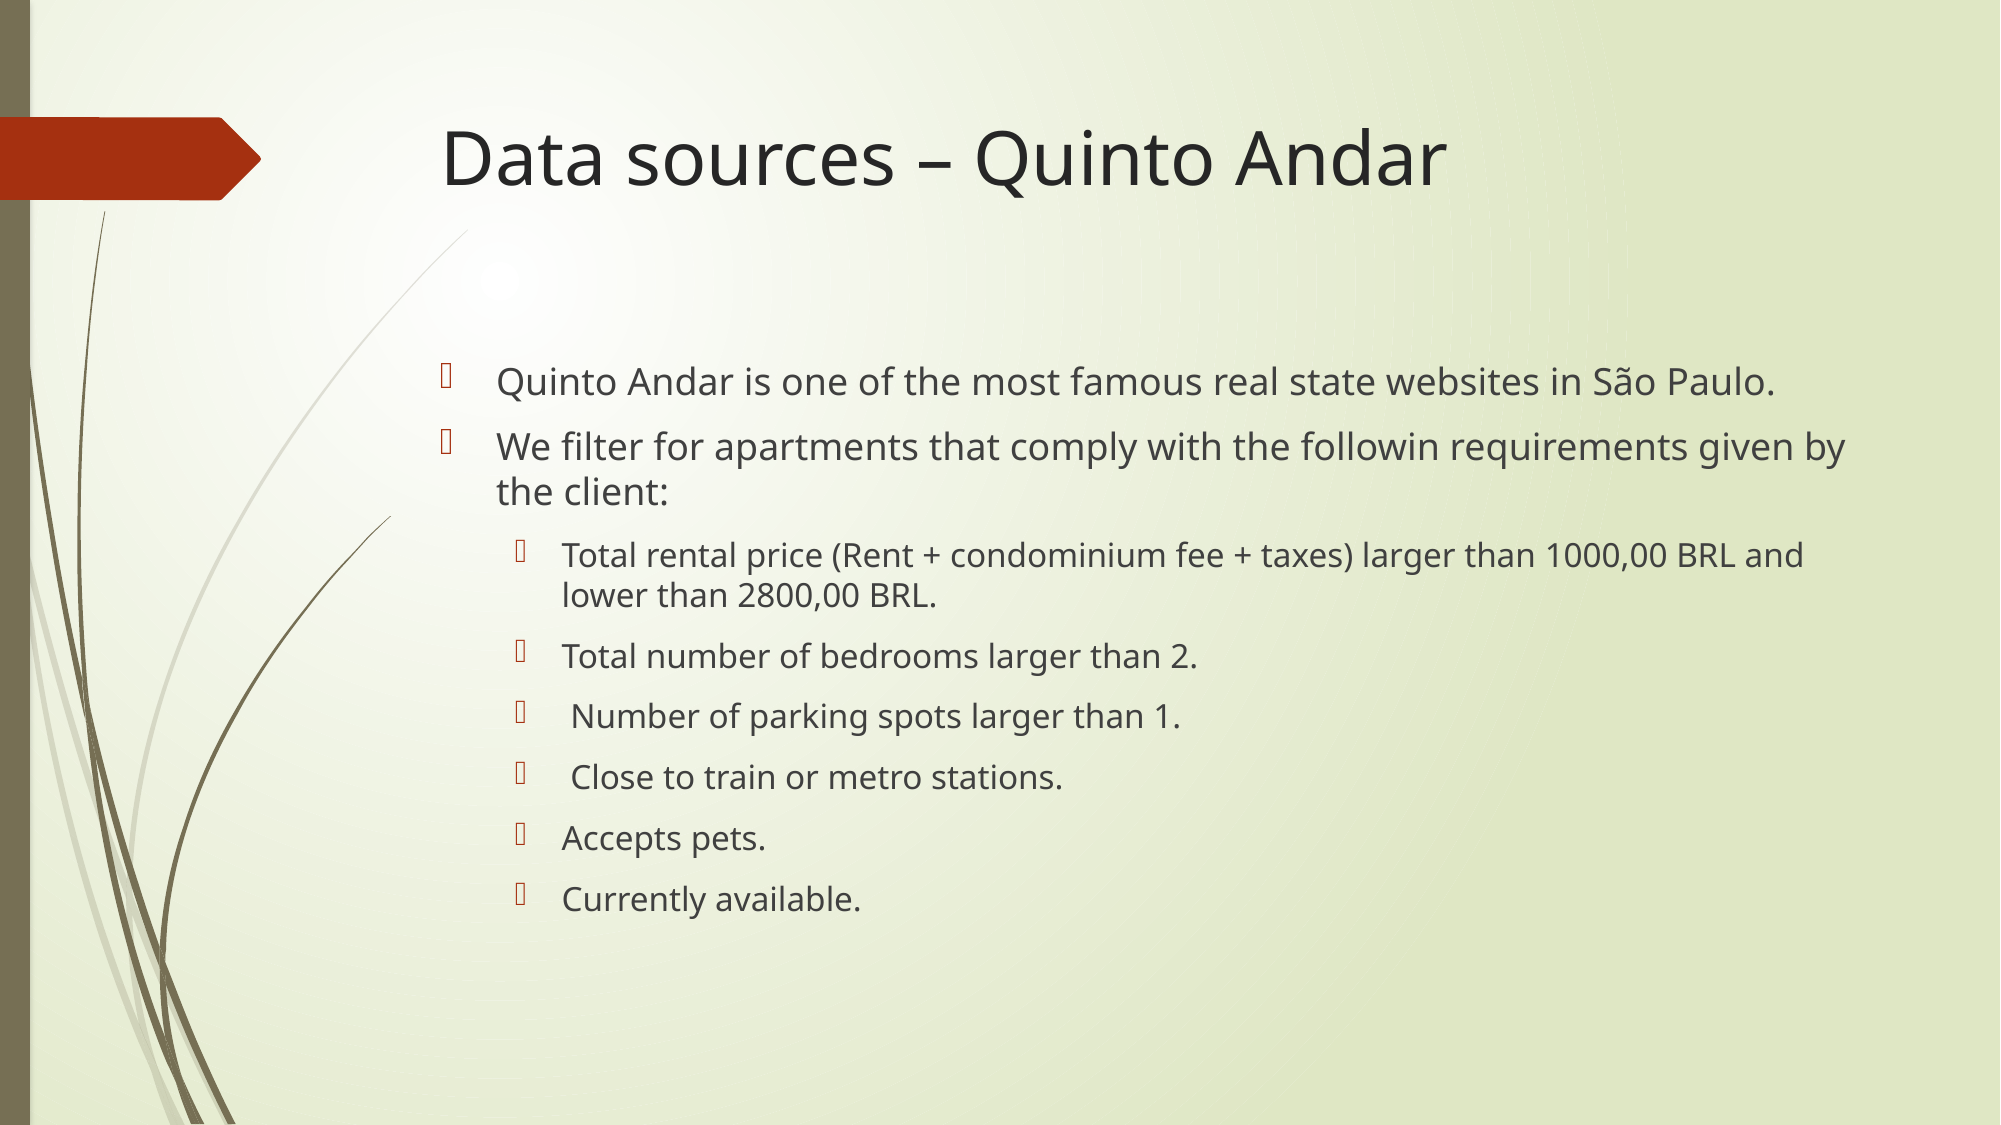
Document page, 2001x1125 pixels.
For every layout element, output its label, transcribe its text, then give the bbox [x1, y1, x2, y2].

list Quinto Andar is one of the most famous real state websites in São Paulo. We filter for apartments that comply with the followin requirements given by the client: Total rental price (Rent + condominium fee + taxes) larger than 1000,00 BRL and lower than 2800,00 BRL. Total number of bedrooms larger than 2. Number of parking spots larger than 1. Close to train or metro stations. Accepts pets. Currently available. [424, 350, 1888, 970]
title Data sources – Quinto Andar [425, 102, 1888, 313]
